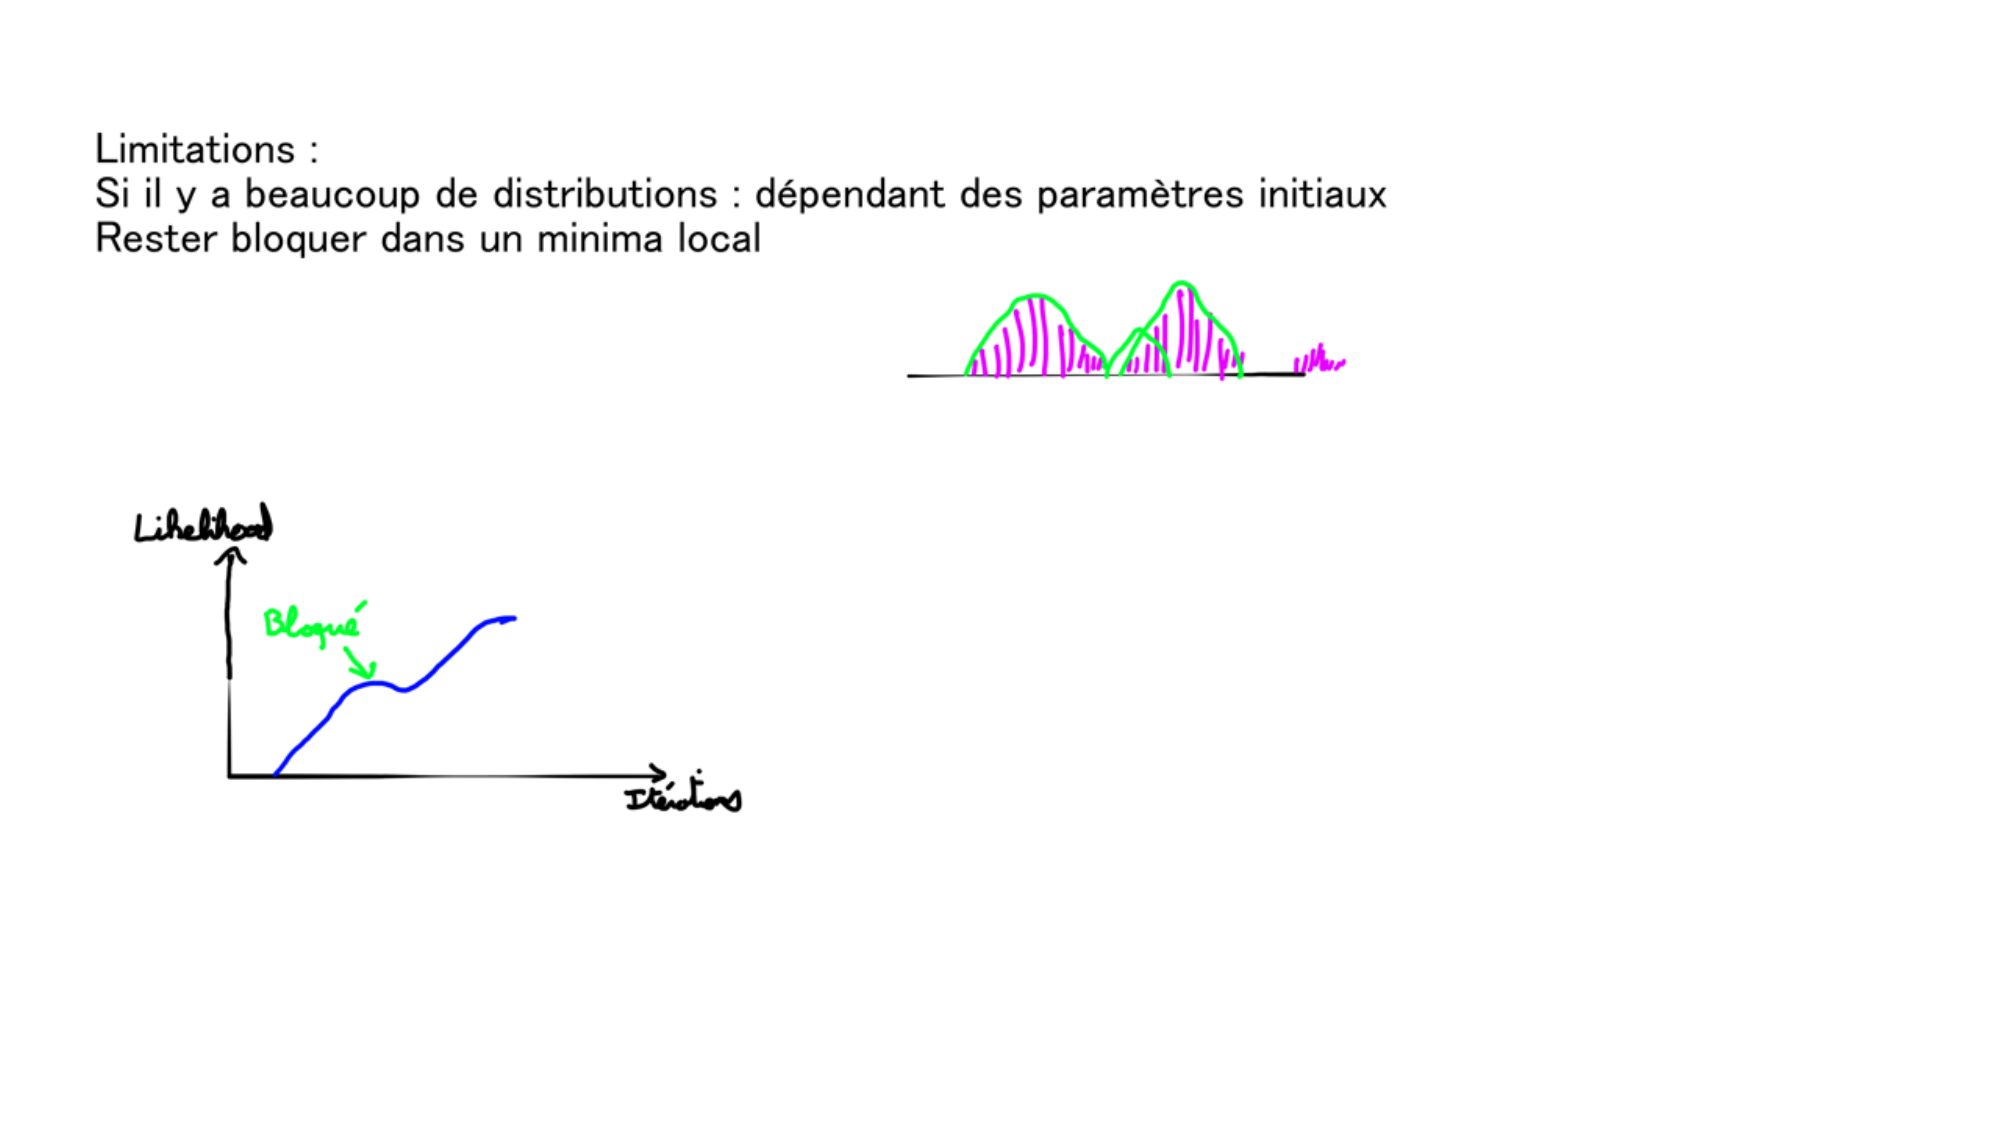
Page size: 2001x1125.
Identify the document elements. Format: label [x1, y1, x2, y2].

picture [72, 122, 1394, 403]
picture [106, 487, 765, 827]
